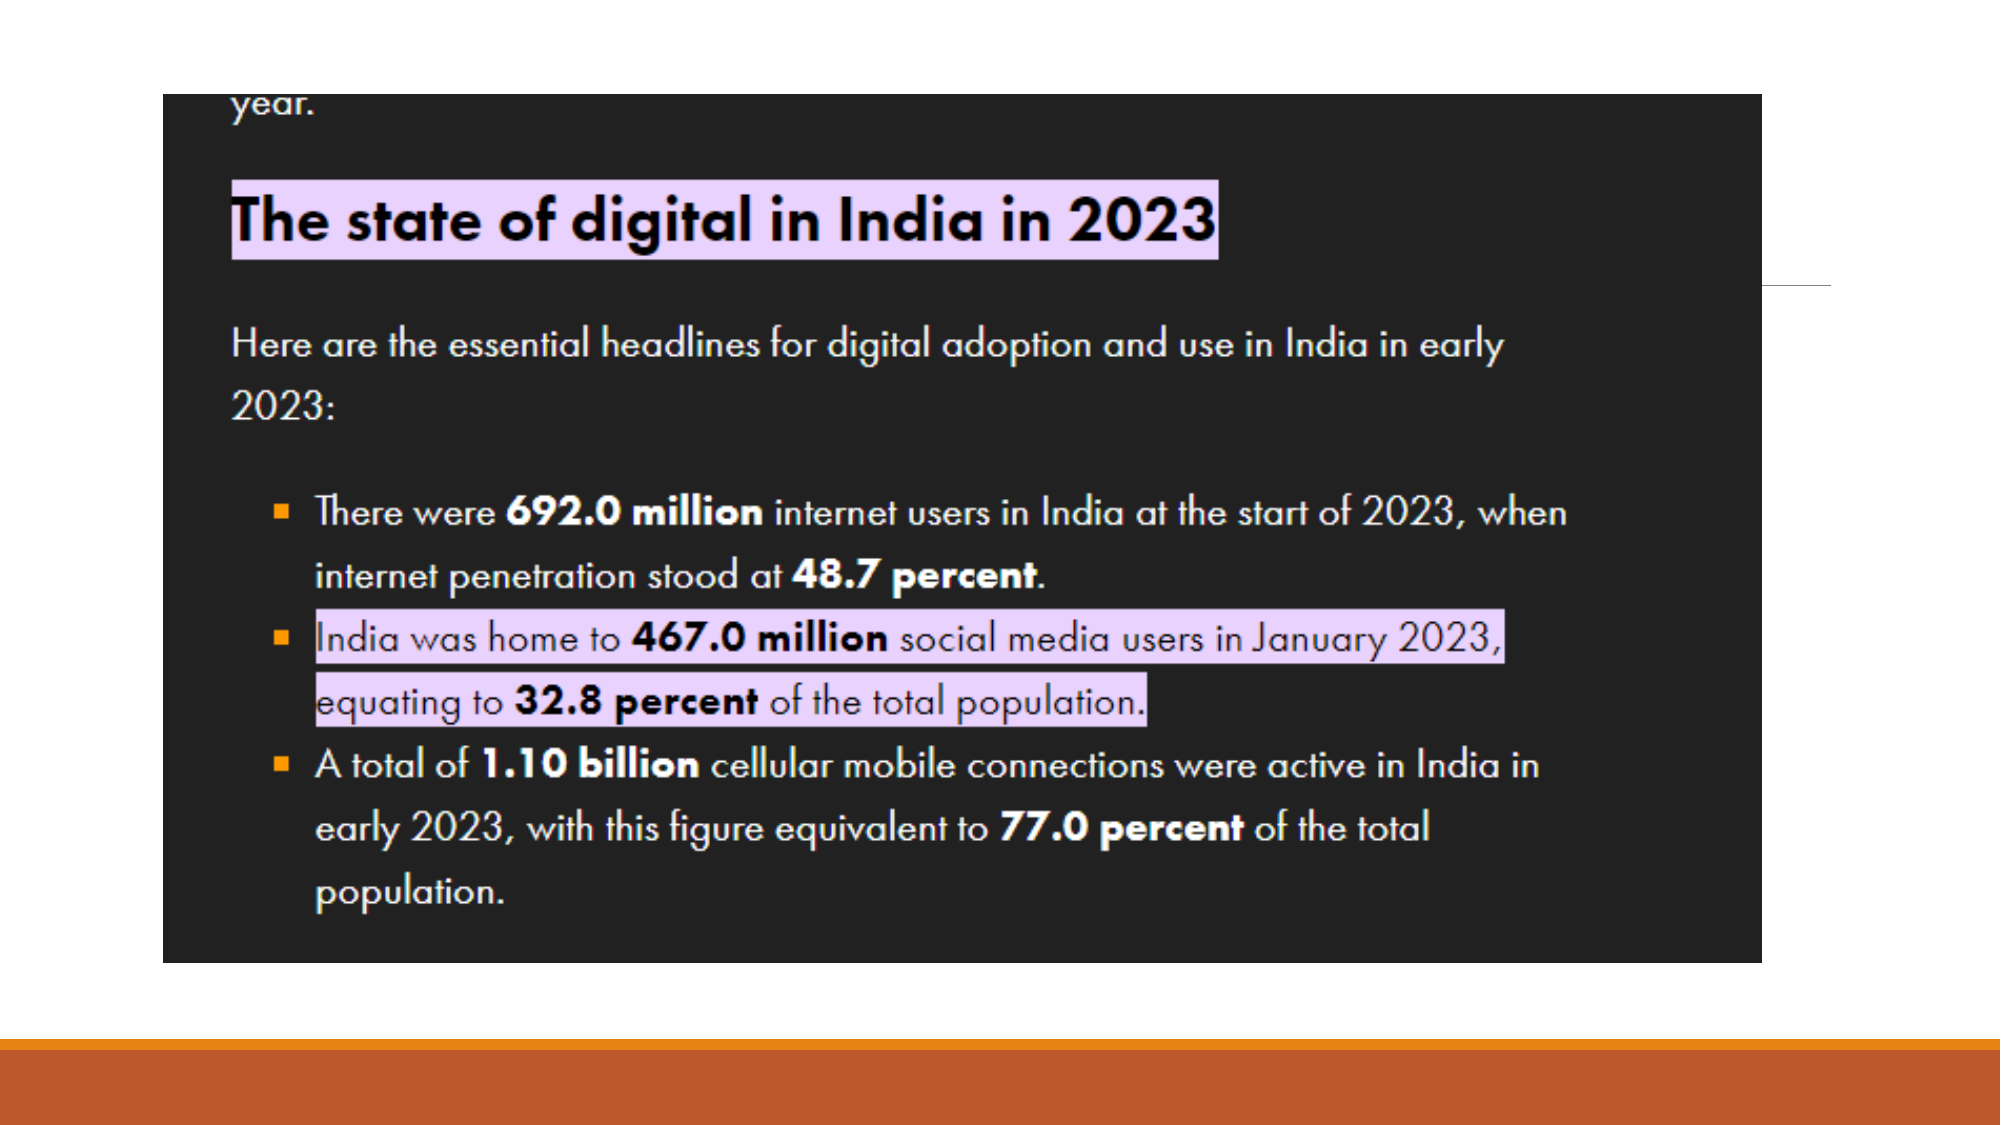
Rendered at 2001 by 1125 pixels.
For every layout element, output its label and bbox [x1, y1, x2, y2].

picture [162, 93, 1762, 964]
